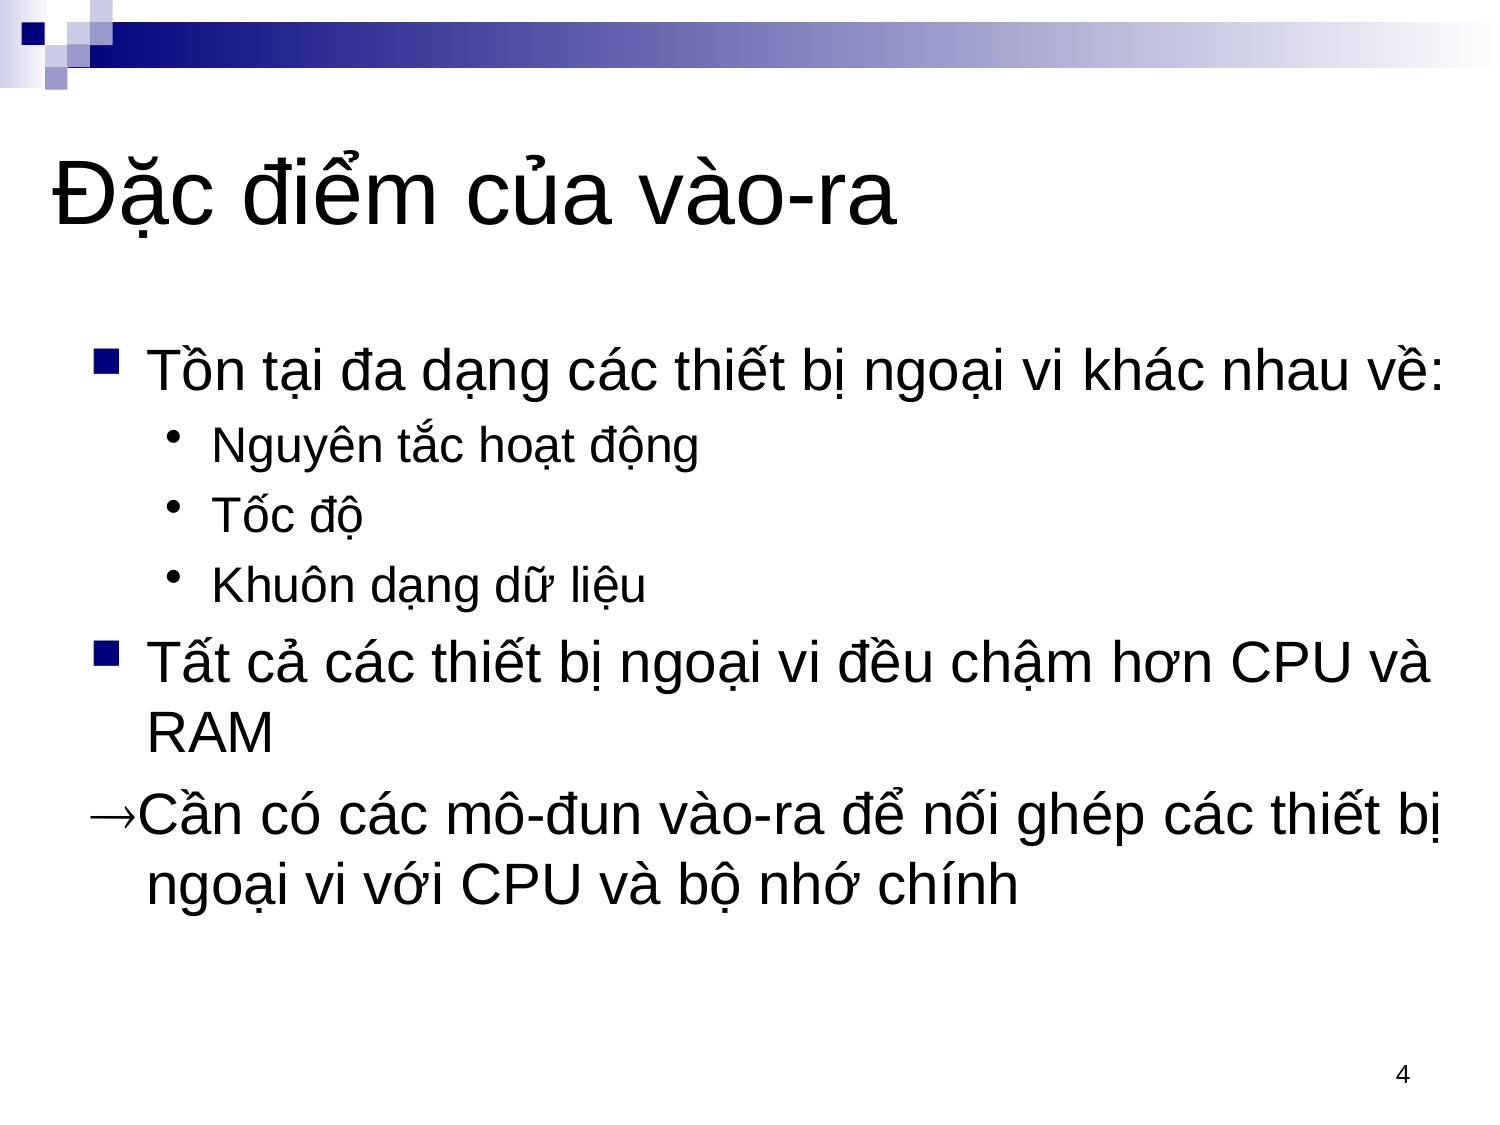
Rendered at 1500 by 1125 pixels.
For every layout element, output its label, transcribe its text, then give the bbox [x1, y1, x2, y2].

slide_number 4 [1074, 1024, 1426, 1101]
title Đặc điểm của vào-ra [37, 74, 1476, 301]
list Tồn tại đa dạng các thiết bị ngoại vi khác nhau về: Nguyên tắc hoạt động Tốc độ Khuôn dạng dữ liệu Tất cả các thiết bị ngoại vi đều chậm hơn CPU và RAM Cần có các mô-đun vào-ra để nối ghép các thiết bị ngoại vi với CPU và bộ nhớ chính [74, 324, 1463, 1051]
